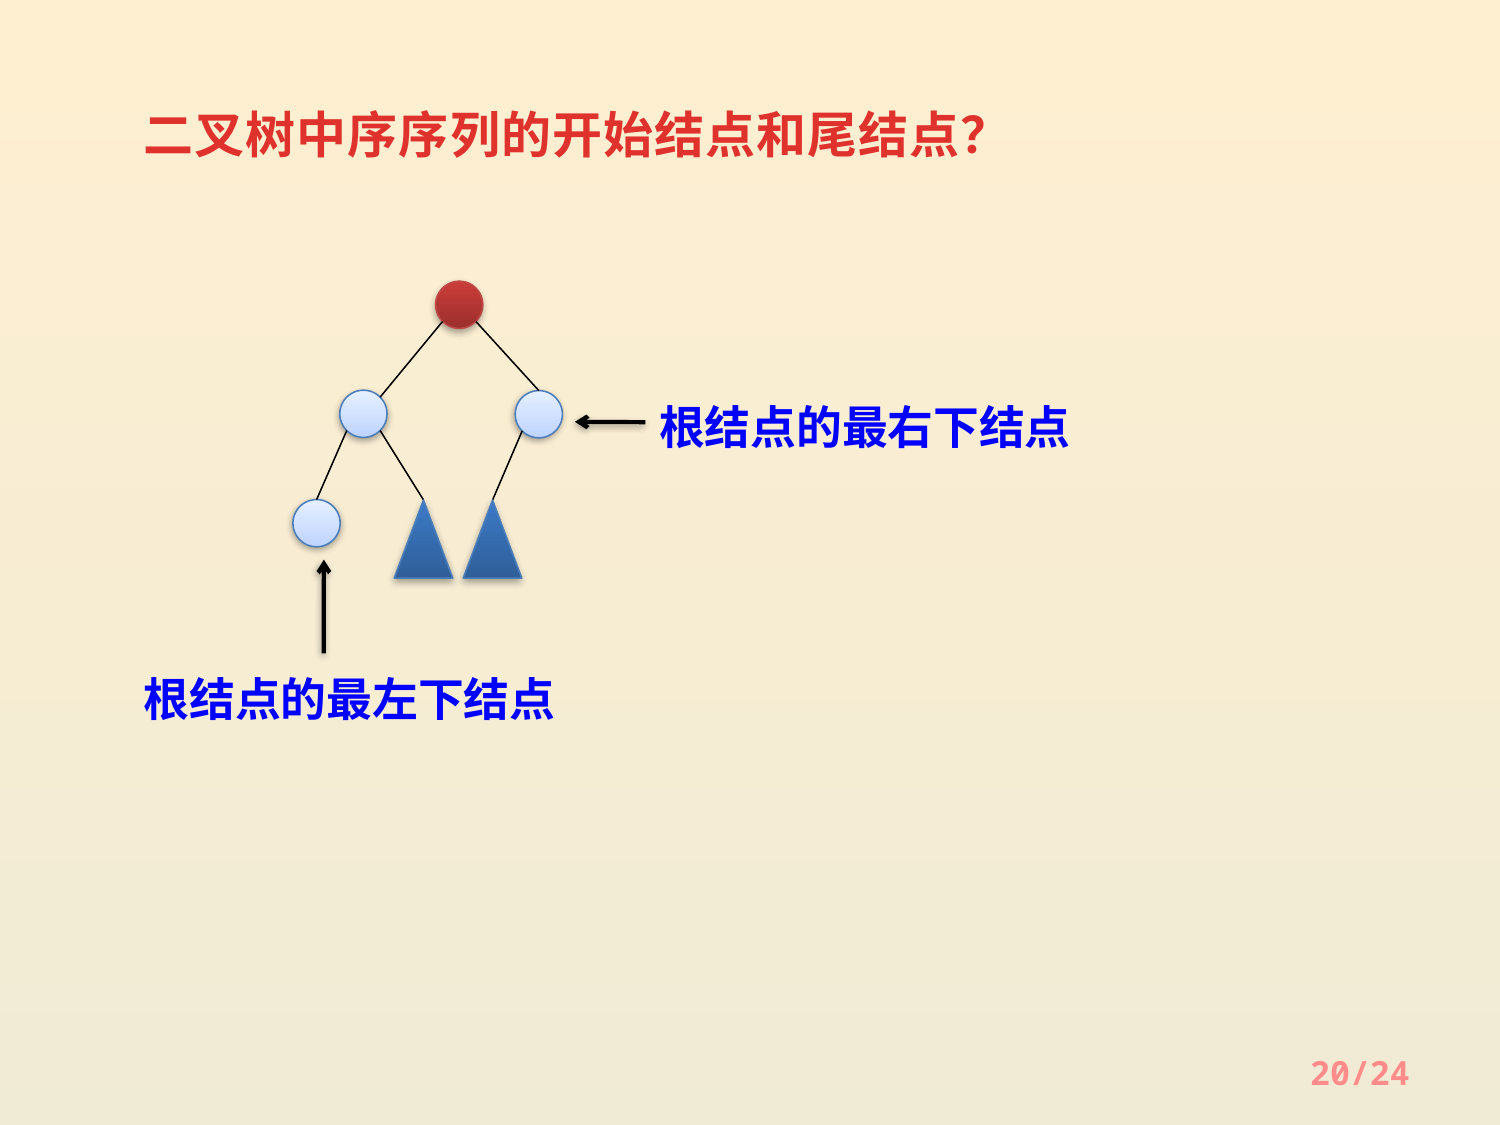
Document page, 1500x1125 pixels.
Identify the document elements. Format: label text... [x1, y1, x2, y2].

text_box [292, 280, 563, 558]
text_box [574, 383, 1114, 458]
text_box 二叉树中序序列的开始结点和尾结点？ [128, 93, 1067, 171]
slide_number 20/24 [1074, 1042, 1425, 1103]
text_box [128, 559, 575, 730]
